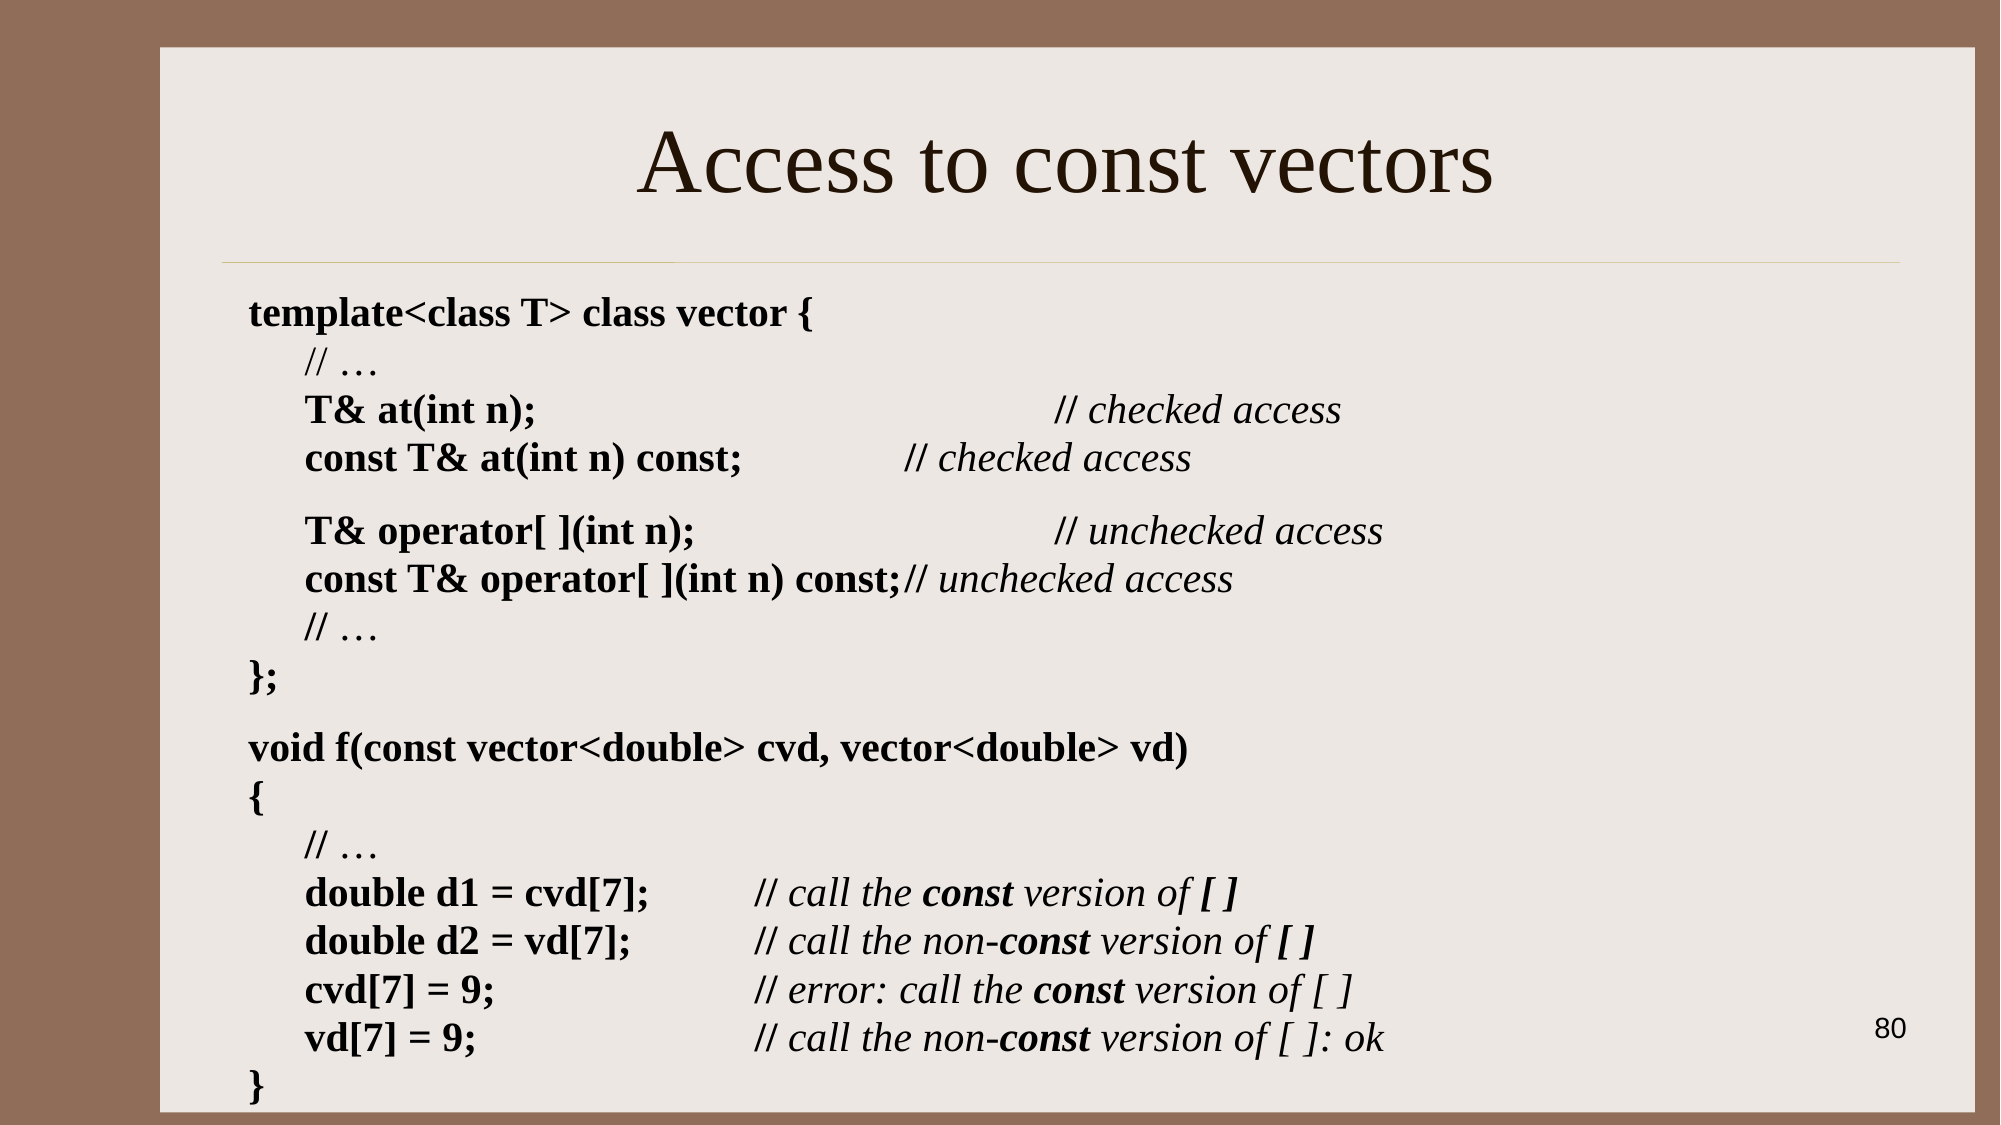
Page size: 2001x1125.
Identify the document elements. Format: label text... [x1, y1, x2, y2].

list template<class T> class vector { // … T& at(int n); // checked access const T& at(int n) const; // checked access T& operator[ ](int n); // unchecked access const T& operator[ ](int n) const; // unchecked access // … }; void f(const vector<double> cvd, vector<double> vd) { // … double d1 = cvd[7]; // call the const version of [ ] double d2 = vd[7]; // call the non-const version of [ ] cvd[7] = 9; // error: call the const version of [ ] vd[7] = 9; // call the non-const version of [ ]: ok } [233, 287, 1900, 963]
title Access to const vectors [233, 62, 1900, 250]
slide_number 80 [1505, 1001, 1922, 1077]
